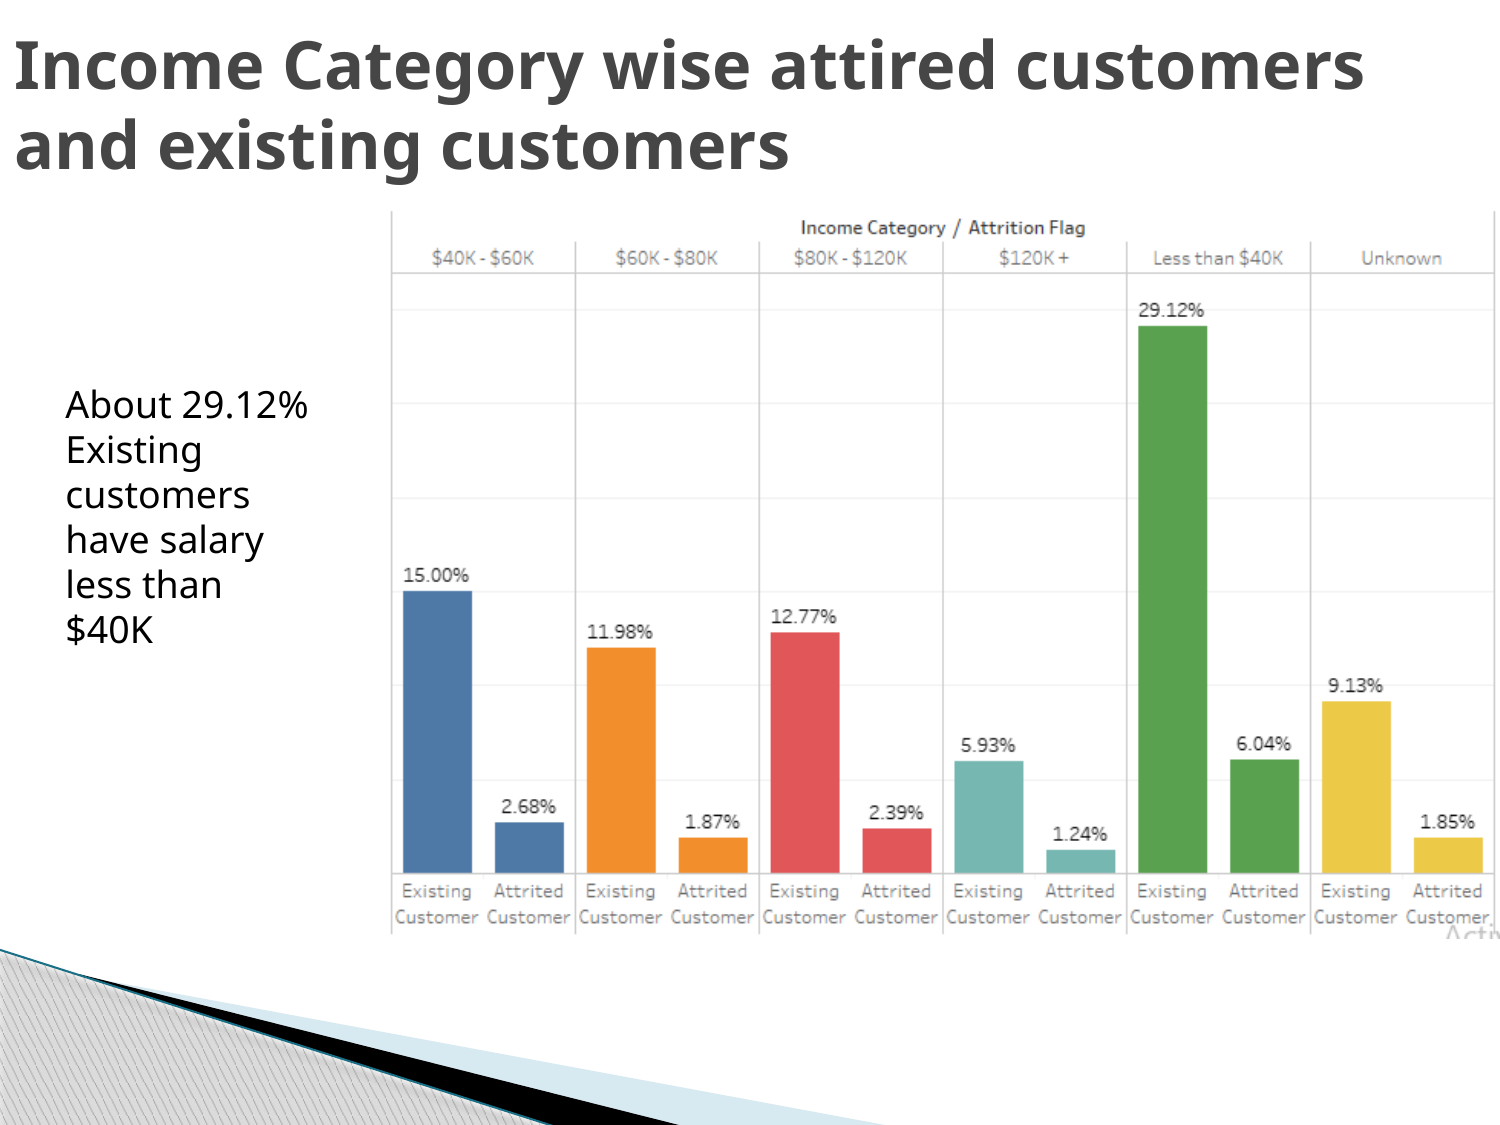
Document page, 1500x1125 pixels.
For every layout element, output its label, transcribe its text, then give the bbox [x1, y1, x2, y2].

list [385, 195, 1500, 939]
text_box About 29.12% Existing customers have salary less than $40K [50, 373, 335, 659]
title Income Category wise attired customers and existing customers [0, 45, 1471, 161]
